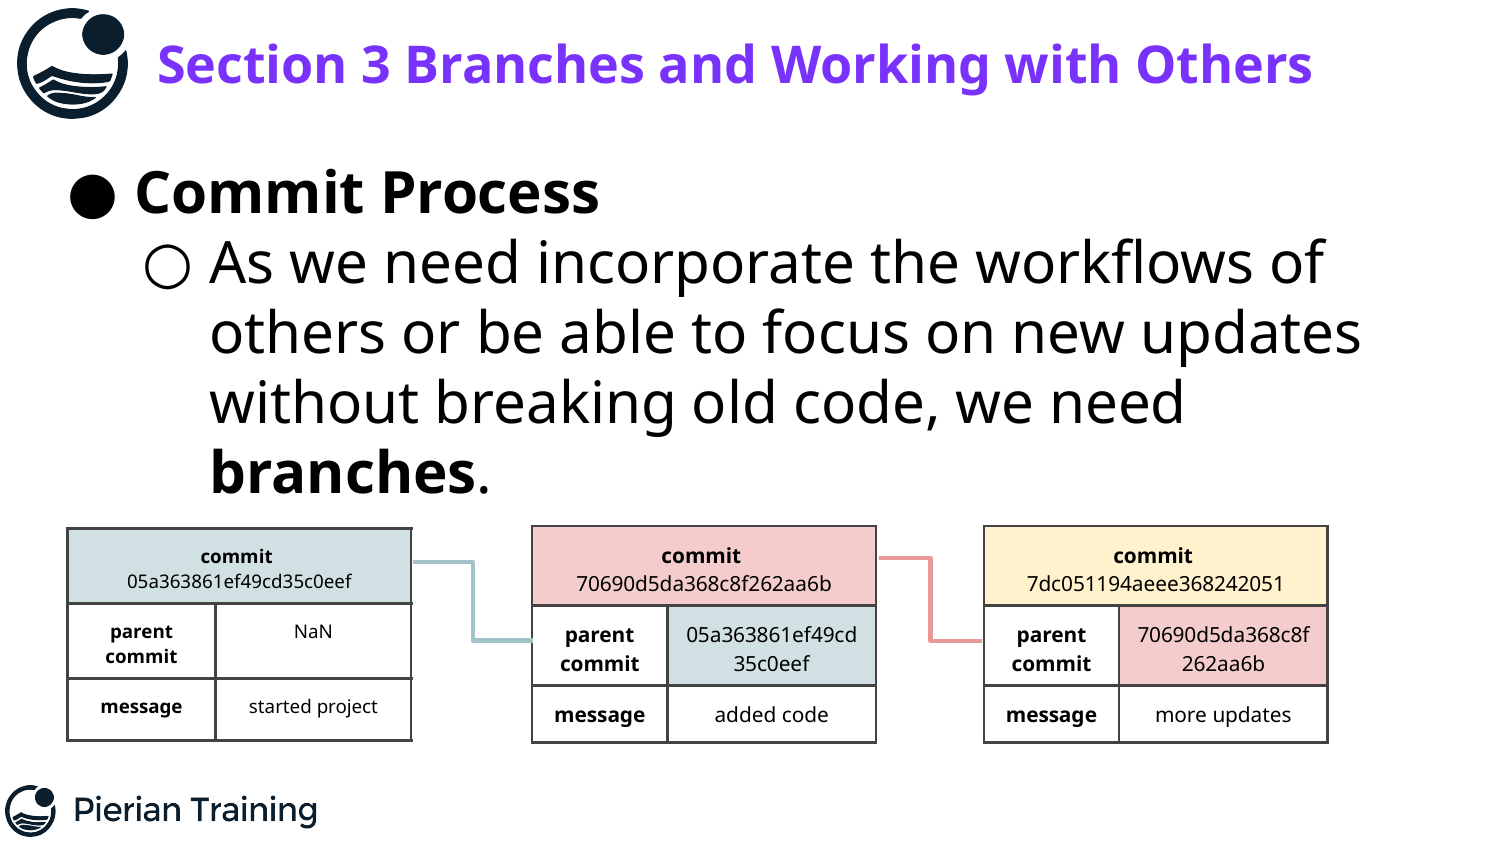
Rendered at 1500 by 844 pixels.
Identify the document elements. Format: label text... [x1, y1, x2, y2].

table_cell 70690d5da368c8f262aa6b [1120, 607, 1326, 684]
table_cell parent commit [69, 605, 214, 677]
picture [4, 785, 318, 837]
table_header commit 7dc051194aeee368242051 [985, 527, 1326, 604]
table_cell parent commit [985, 607, 1118, 684]
table_cell message [533, 687, 666, 741]
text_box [878, 557, 983, 642]
table_cell NaN [217, 605, 410, 677]
table_cell started project [217, 680, 410, 739]
table_cell added code [669, 687, 875, 741]
table_header commit 70690d5da368c8f262aa6b [533, 527, 875, 604]
table_cell 05a363861ef49cd35c0eef [669, 607, 875, 684]
table_cell message [985, 687, 1118, 741]
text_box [412, 561, 534, 642]
table_cell message [69, 680, 214, 739]
text_box Commit Process As we need incorporate the workflows of others or be able to focus on new updates without breaking old code, we need branches. [44, 140, 1432, 521]
table_cell parent commit [533, 607, 666, 684]
table_cell more updates [1120, 687, 1326, 741]
picture [16, 8, 128, 120]
text_box Section 3 Branches and Working with Others [142, 16, 1403, 110]
table_header commit 05a363861ef49cd35c0eef [69, 530, 410, 602]
